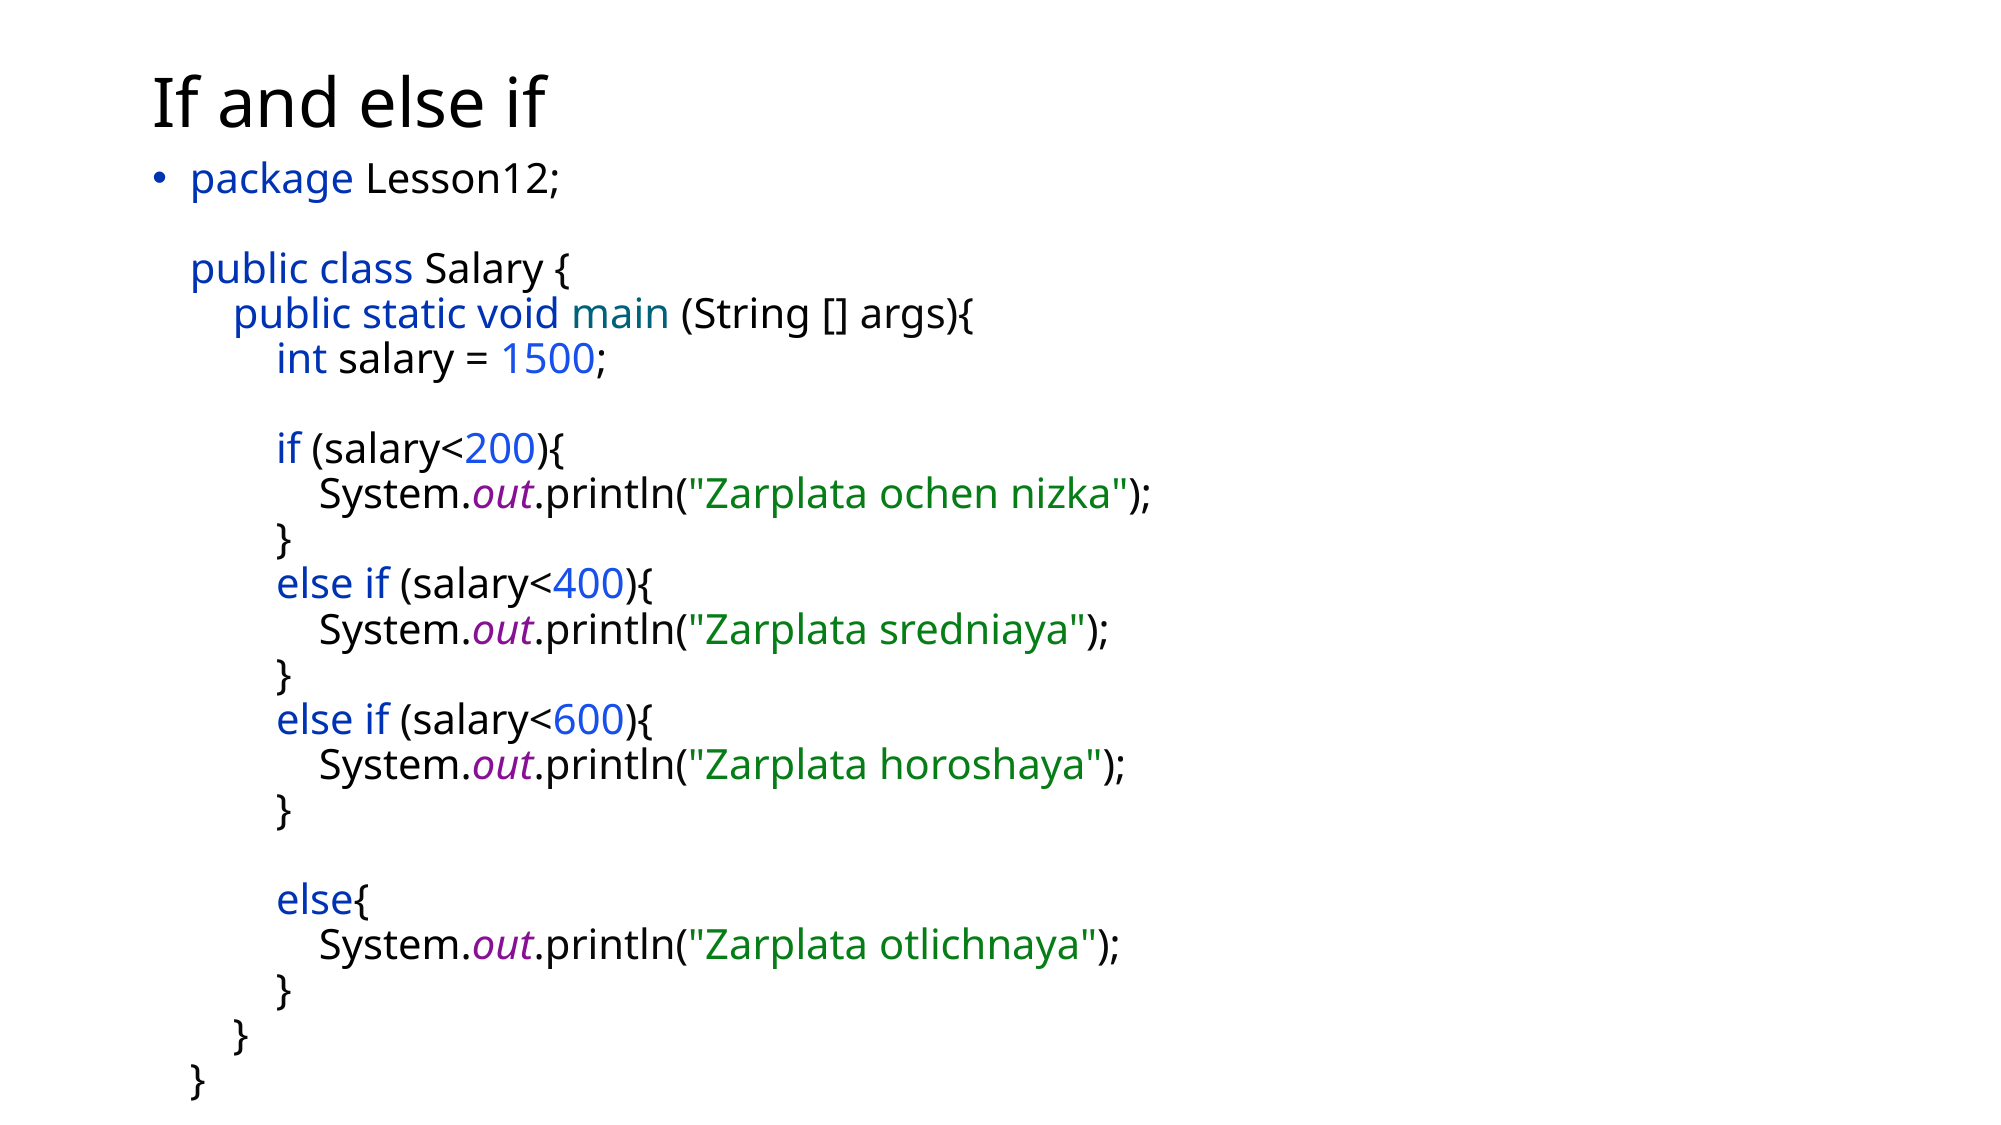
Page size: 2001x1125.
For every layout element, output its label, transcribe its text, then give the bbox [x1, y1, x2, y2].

list package Lesson12; public class Salary { public static void main (String [] args){ int salary = 1500; if (salary<200){ System.out.println("Zarplata ochen nizka"); } else if (salary<400){ System.out.println("Zarplata sredniaya"); } else if (salary<600){ System.out.println("Zarplata horoshaya"); } else{ System.out.println("Zarplata otlichnaya"); } } } [137, 149, 1863, 1125]
title If and else if [137, 59, 1863, 149]
